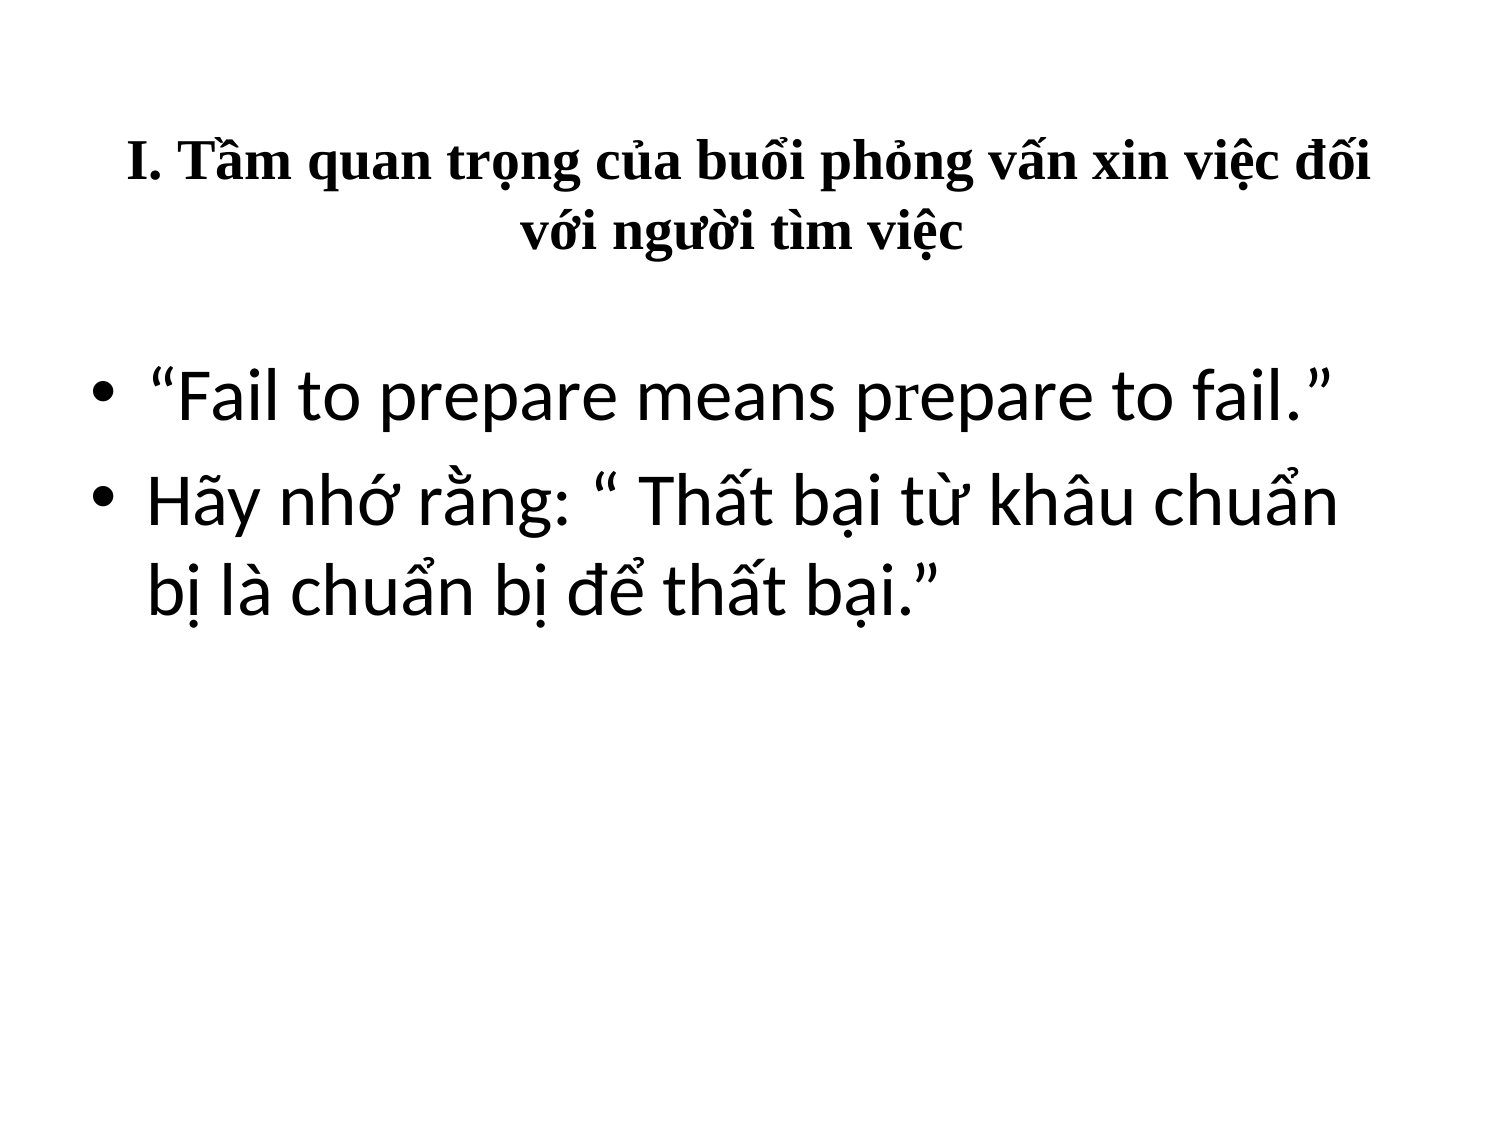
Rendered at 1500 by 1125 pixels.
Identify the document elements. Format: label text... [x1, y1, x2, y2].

title I. Tầm quan trọng của buổi phỏng vấn xin việc đối với người tìm việc [75, 45, 1425, 337]
list “Fail to prepare means prepare to fail.” Hãy nhớ rằng: “ Thất bại từ khâu chuẩn bị là chuẩn bị để thất bại.” [75, 337, 1425, 1005]
